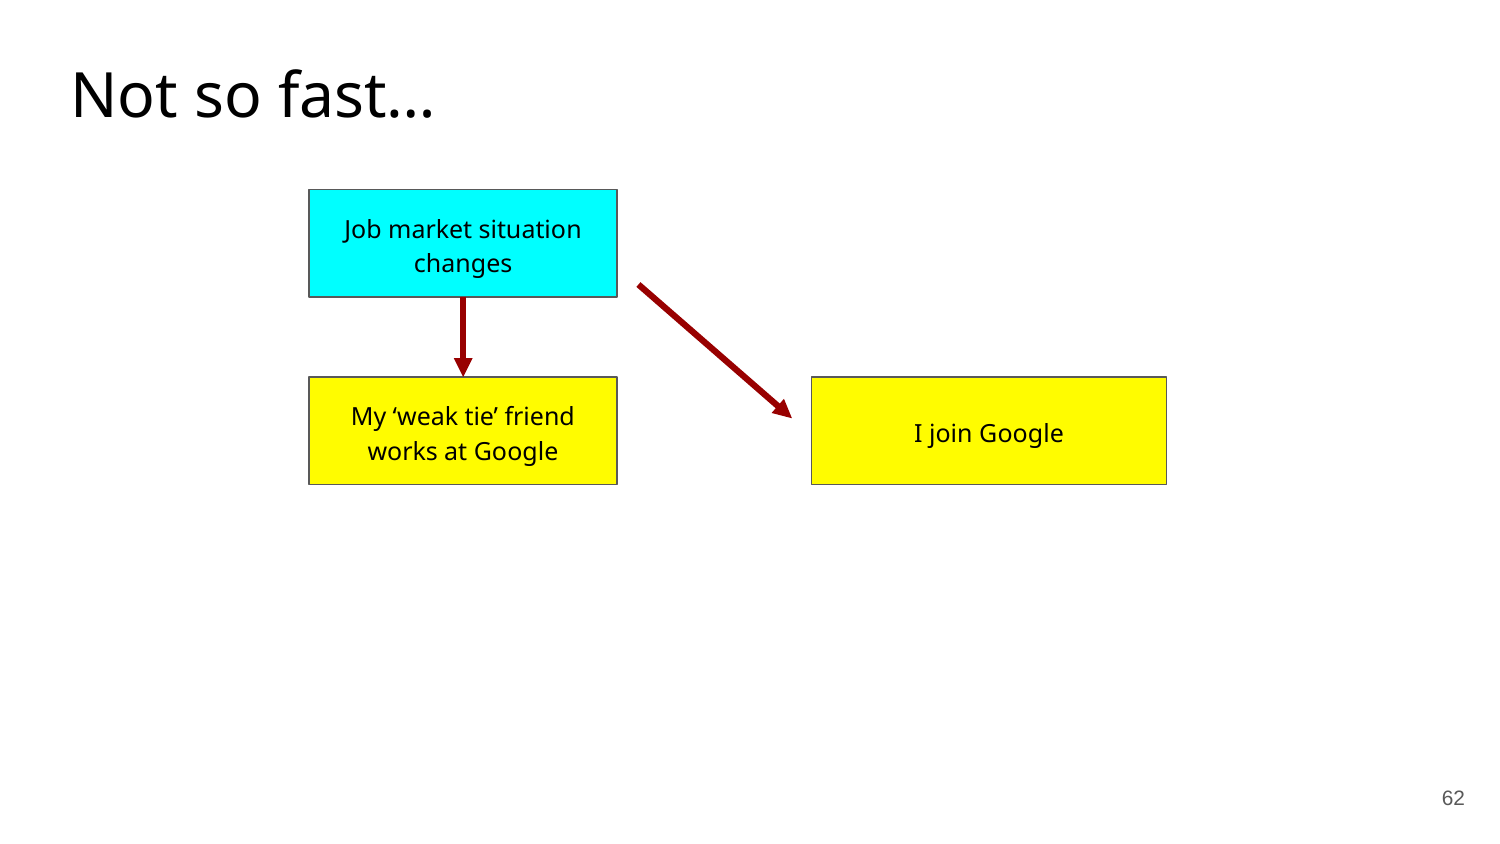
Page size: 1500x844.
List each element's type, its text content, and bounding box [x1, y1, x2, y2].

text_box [638, 284, 793, 419]
text_box I join Google [811, 376, 1167, 485]
text_box [792, 376, 1222, 520]
text_box My ‘weak tie’ friend works at Google [309, 376, 618, 485]
slide_number 62 [1389, 764, 1480, 830]
text_box Job market situation changes [309, 189, 618, 297]
text_box Not so fast… [70, 70, 1497, 151]
